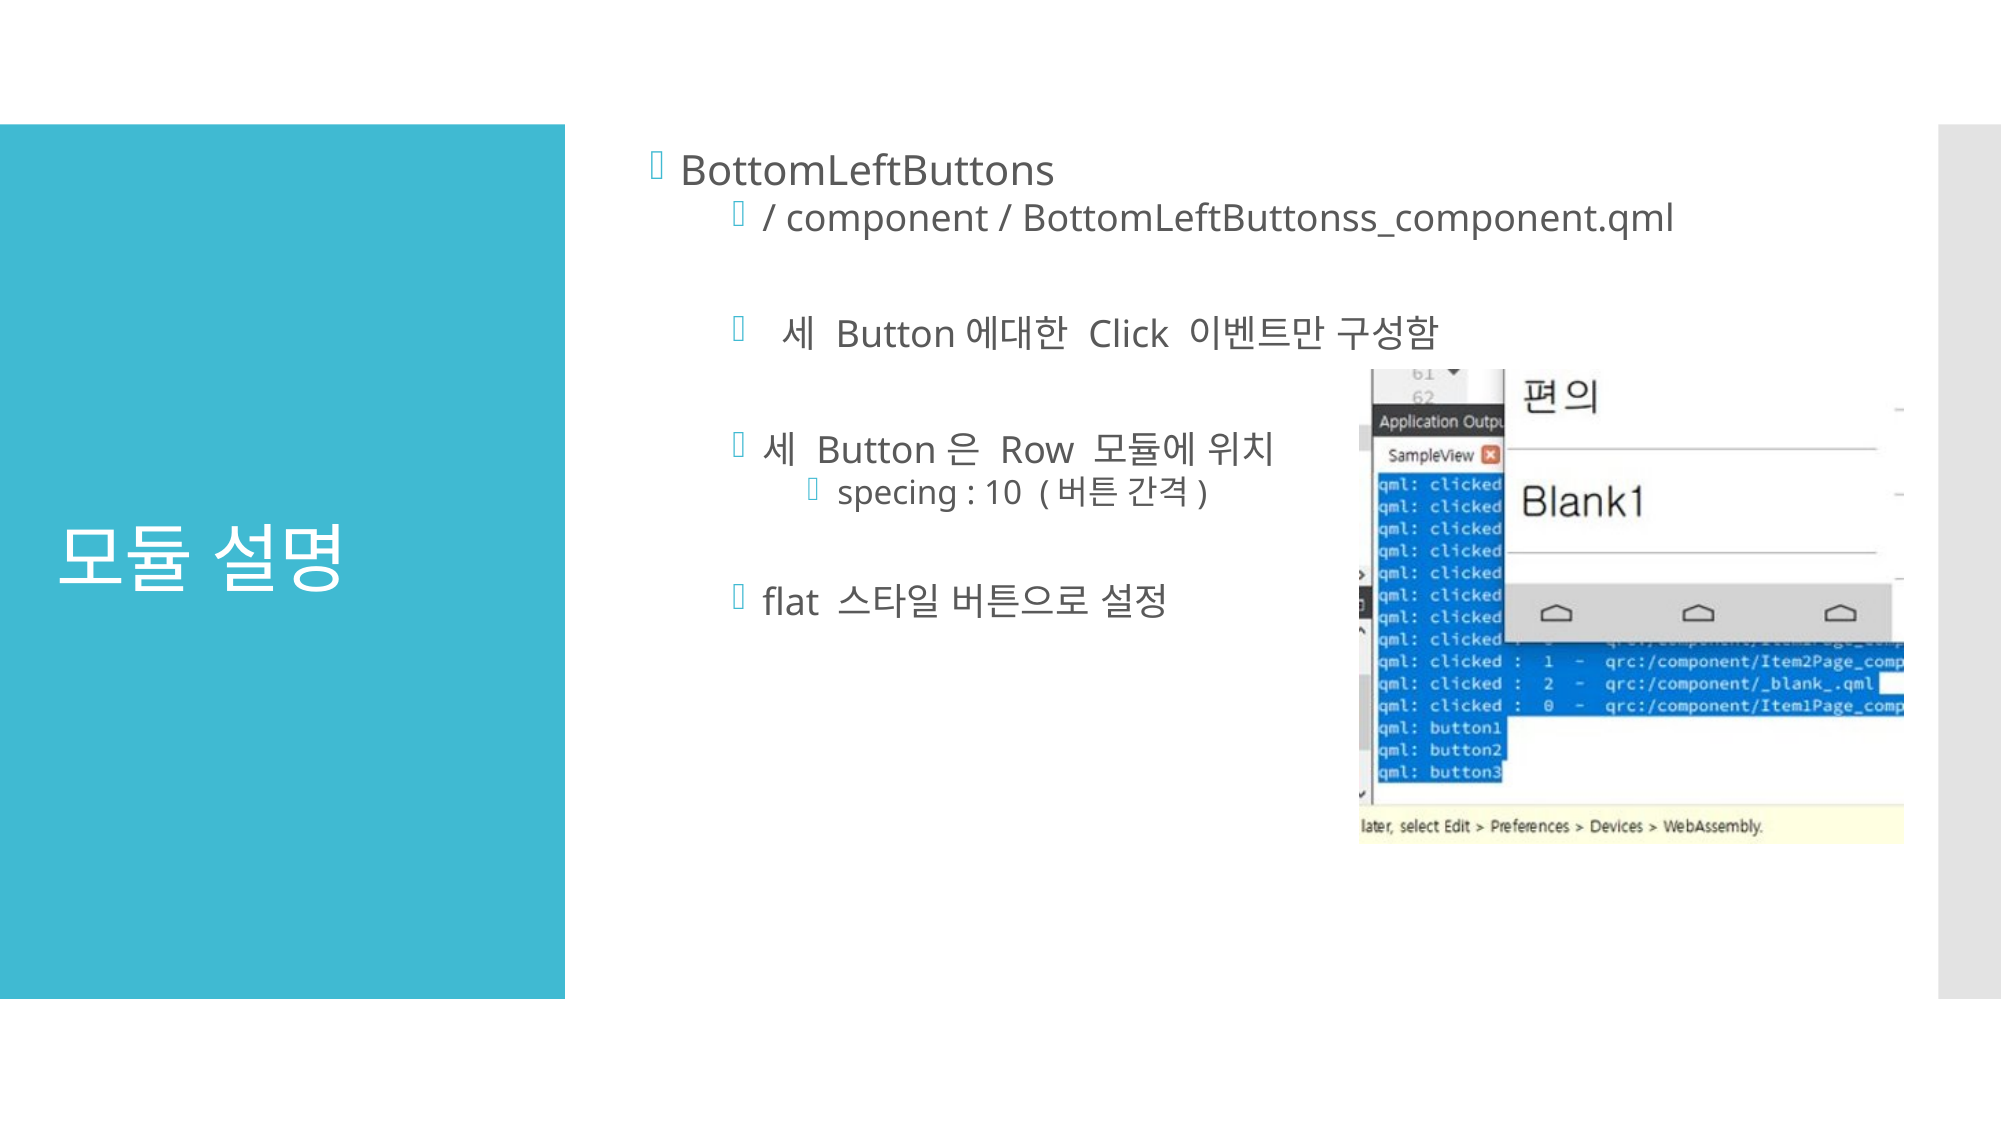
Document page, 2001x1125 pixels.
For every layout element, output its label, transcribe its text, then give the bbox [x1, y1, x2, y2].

title 모듈 설명 [41, 184, 525, 940]
picture [1359, 368, 1904, 845]
list BottomLeftButtons / component / BottomLeftButtonss_component.qml 세 Button에대한 Click 이벤트만 구성함 세 Button은 Row 모듈에 위치 specing : 10 (버튼 간격) flat 스타일 버튼으로 설정 [634, 141, 1835, 982]
